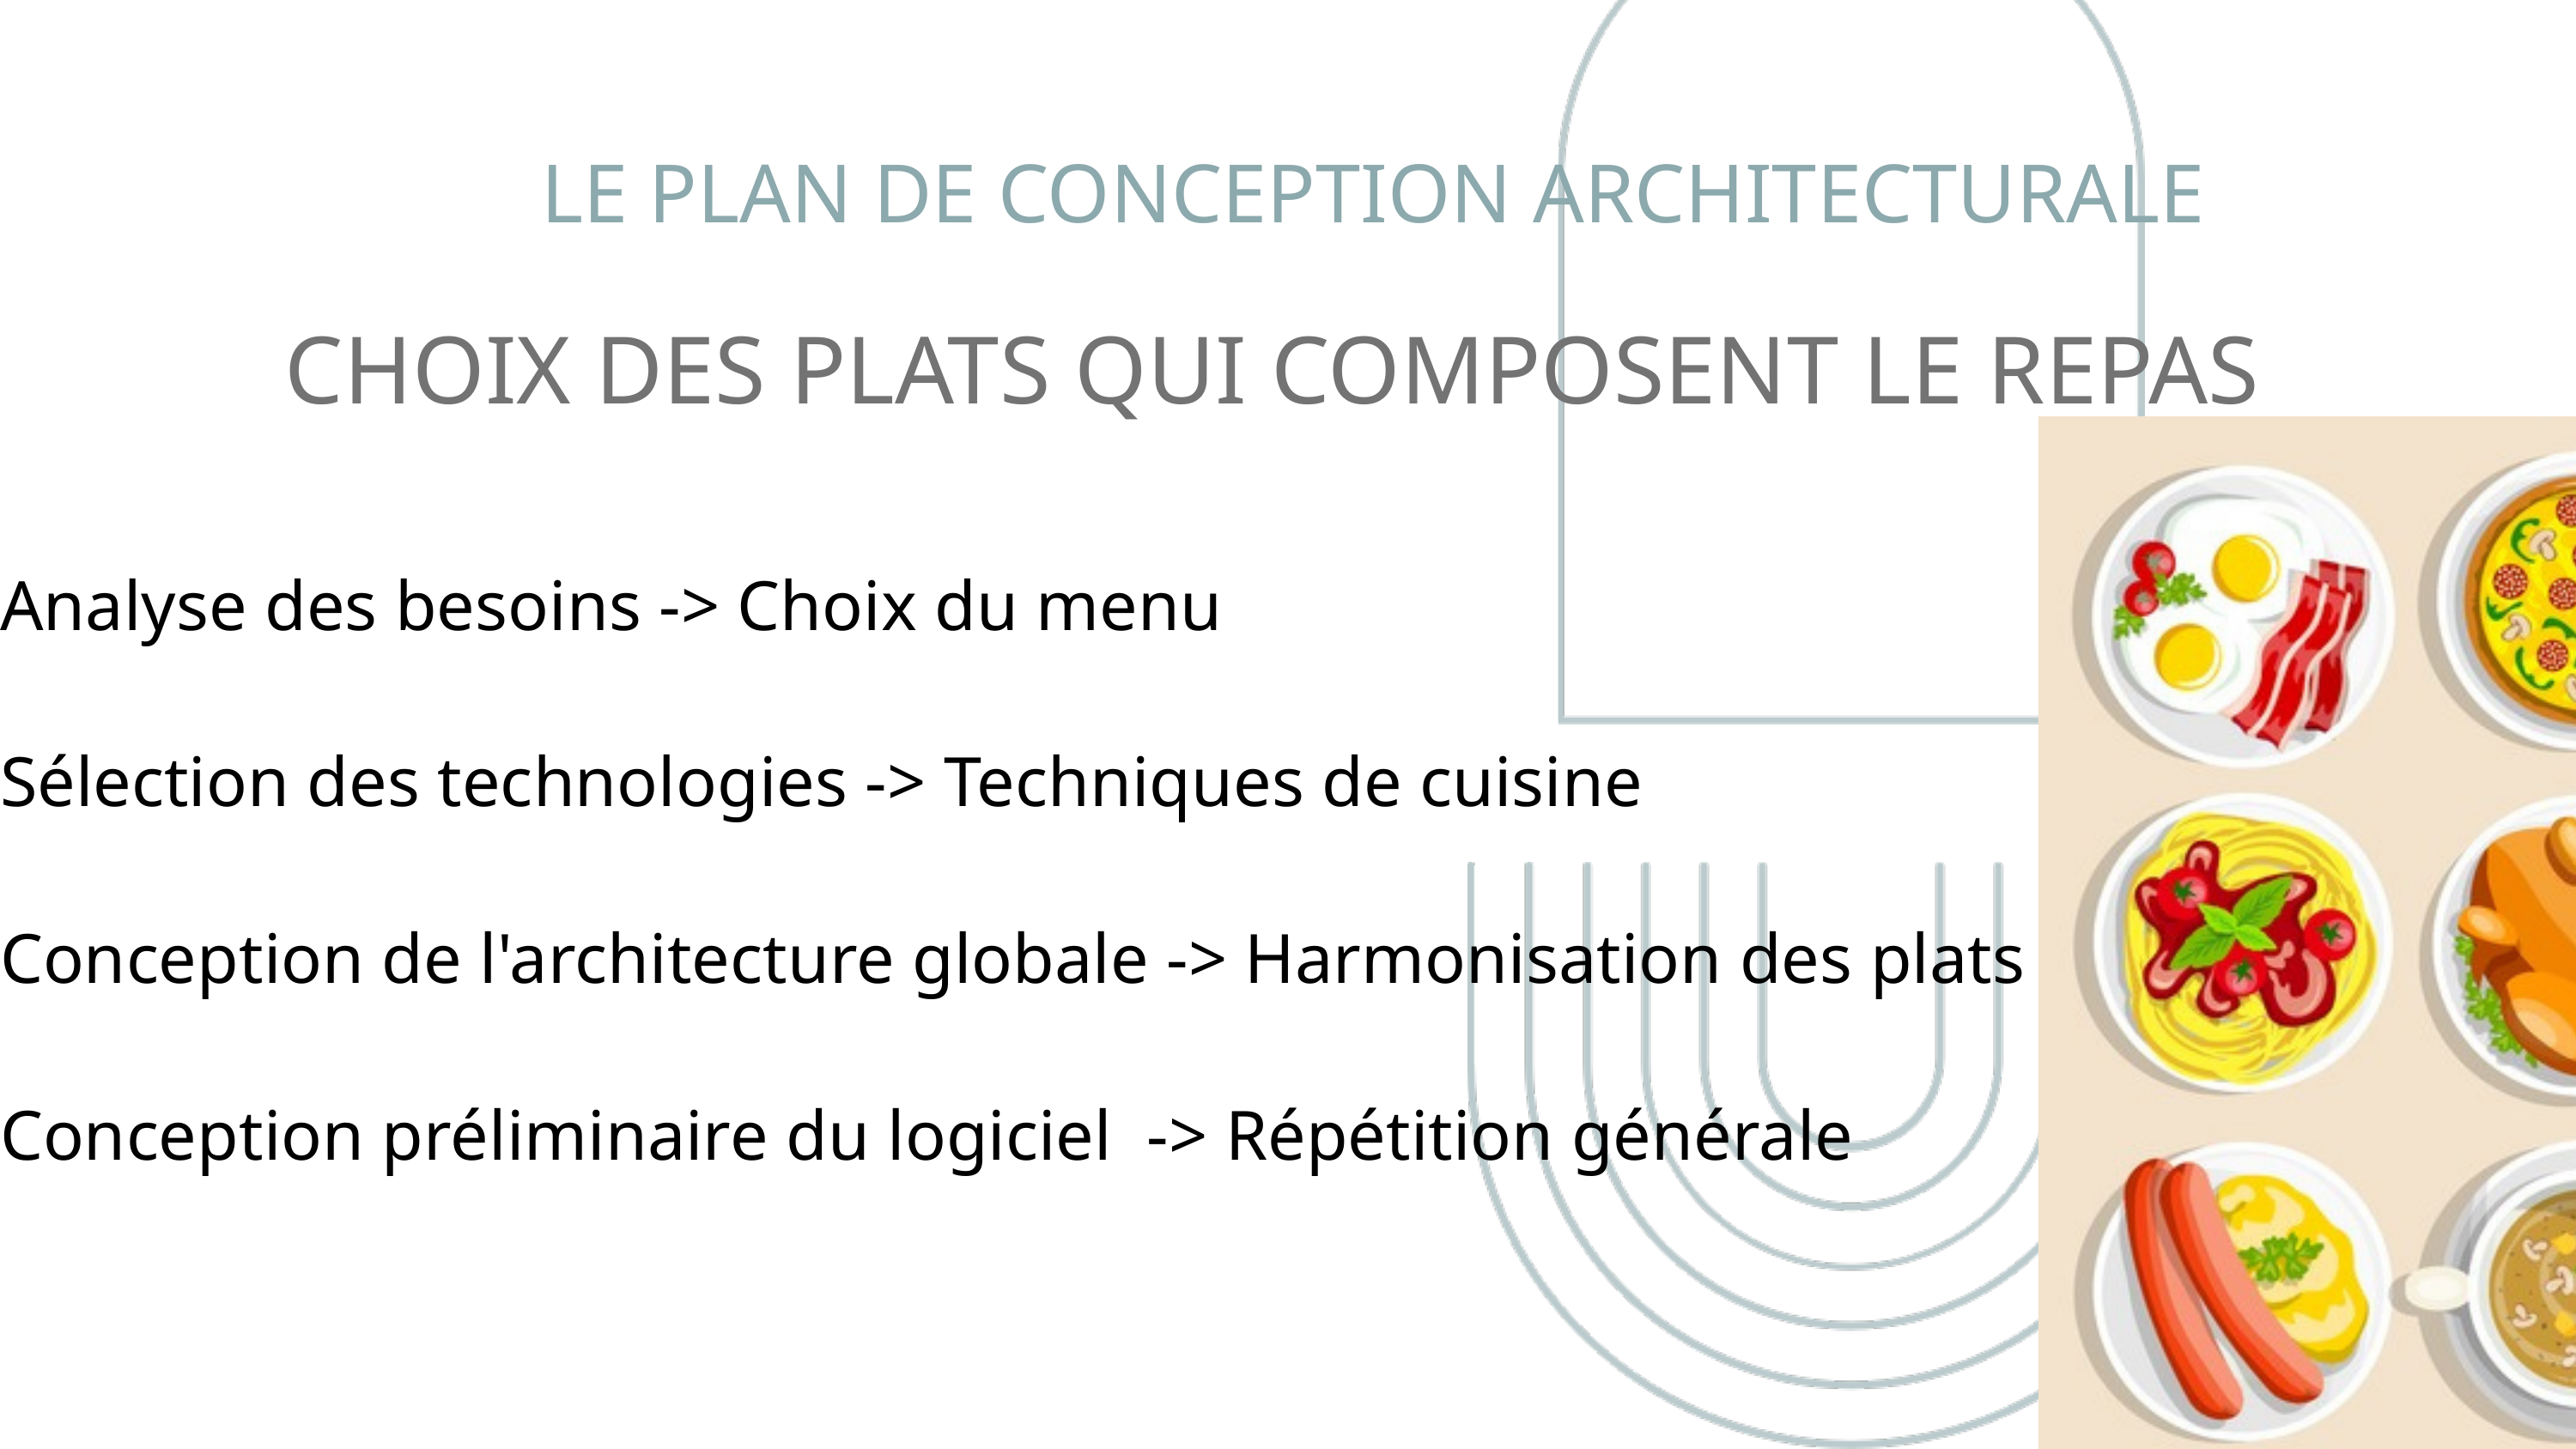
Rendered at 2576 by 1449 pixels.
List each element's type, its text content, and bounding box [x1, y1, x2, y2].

text_box [1558, 0, 2145, 149]
text_box Analyse des besoins -> Choix du menu Sélection des technologies -> Techniques de cuisine Conception de l'architecture globale -> Harmonisation des plats Conception préliminaire du logiciel -> Répétition générale [0, 555, 2236, 1174]
text_box [1467, 1174, 2038, 1449]
text_box CHOIX DES PLATS QUI COMPOSENT LE REPAS [248, 292, 2297, 422]
text_box [1558, 422, 2038, 555]
text_box LE PLAN DE CONCEPTION ARCHITECTURALE [29, 149, 2576, 239]
text_box [2038, 416, 2576, 1449]
text_box [1558, 239, 2145, 292]
